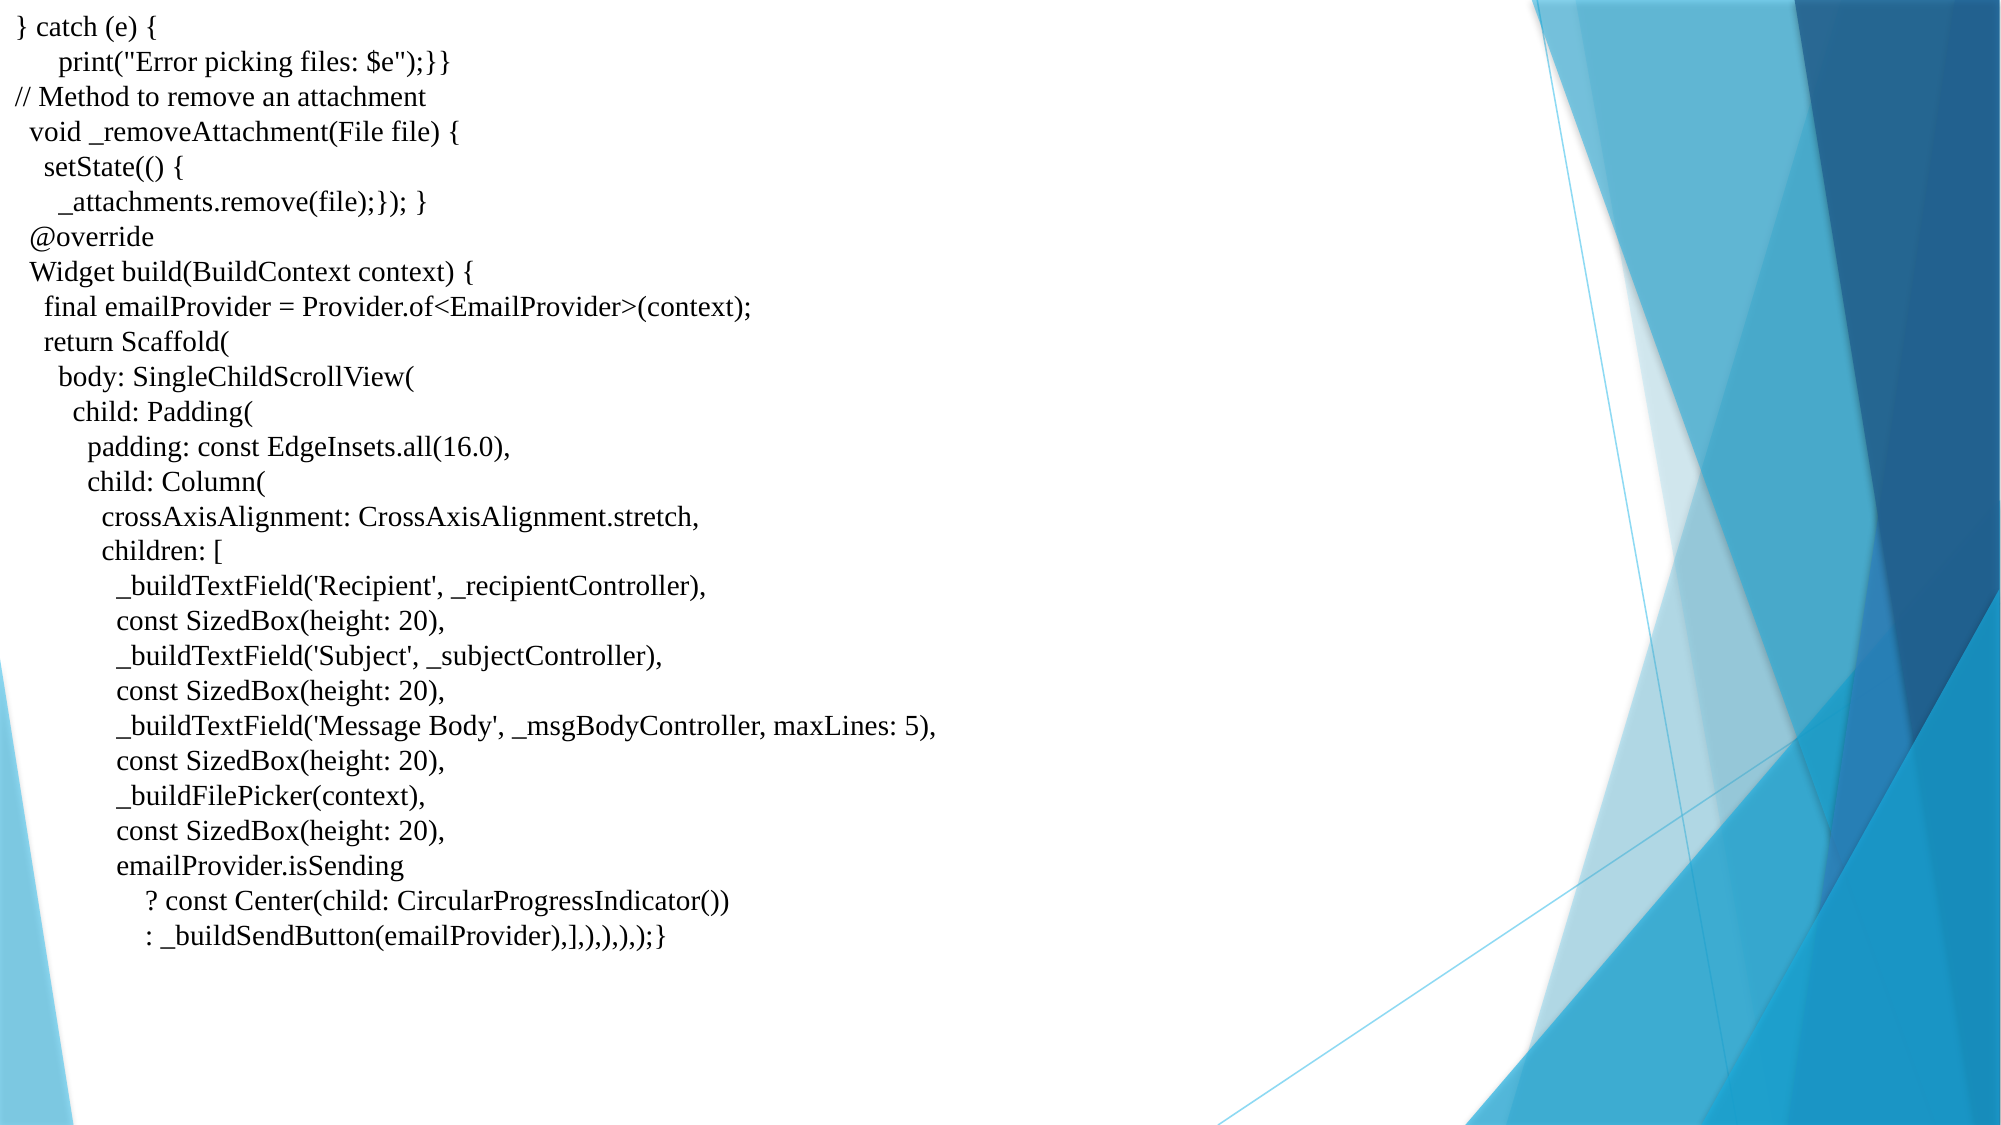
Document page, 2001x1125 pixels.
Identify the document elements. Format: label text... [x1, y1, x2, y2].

text_box } catch (e) { print("Error picking files: $e");}} // Method to remove an attachment void _removeAttachment(File file) { setState(() { _attachments.remove(file);}); } @override Widget build(BuildContext context) { final emailProvider = Provider.of<EmailProvider>(context); return Scaffold( body: SingleChildScrollView( child: Padding( padding: const EdgeInsets.all(16.0), child: Column( crossAxisAlignment: CrossAxisAlignment.stretch, children: [ _buildTextField('Recipient', _recipientController), const SizedBox(height: 20), _buildTextField('Subject', _subjectController), const SizedBox(height: 20), _buildTextField('Message Body', _msgBodyController, maxLines: 5), const SizedBox(height: 20), _buildFilePicker(context), const SizedBox(height: 20), emailProvider.isSending ? const Center(child: CircularProgressIndicator()) : _buildSendButton(emailProvider),],),),),);} [0, 0, 1502, 959]
